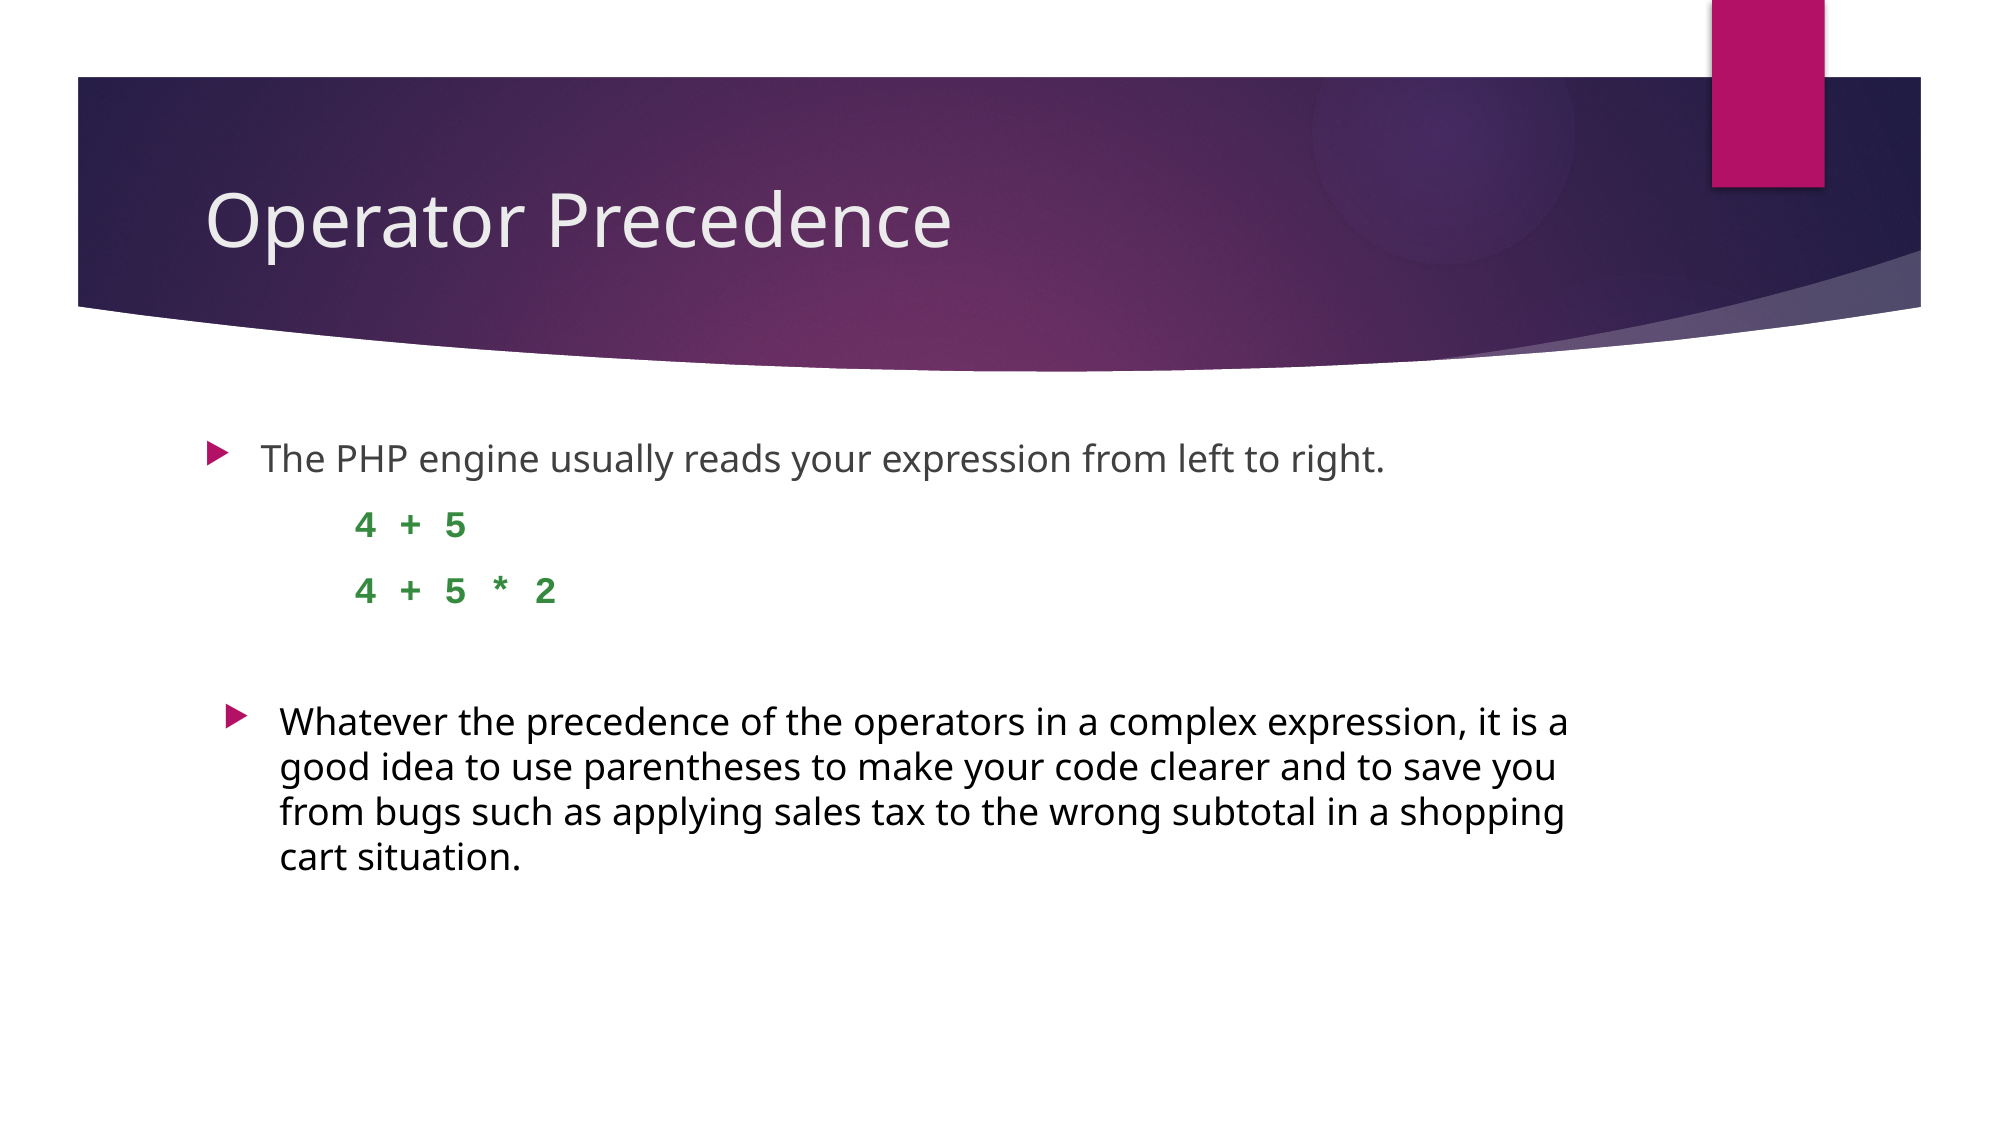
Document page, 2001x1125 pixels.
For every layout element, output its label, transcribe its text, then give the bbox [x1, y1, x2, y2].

title Operator Precedence [189, 159, 1627, 276]
list The PHP engine usually reads your expression from left to right. 4 + 5 4 + 5 * 2 Whatever the precedence of the operators in a complex expression, it is a good idea to use parentheses to make your code clearer and to save you from bugs such as applying sales tax to the wrong subtotal in a shopping cart situation. [189, 427, 1638, 988]
